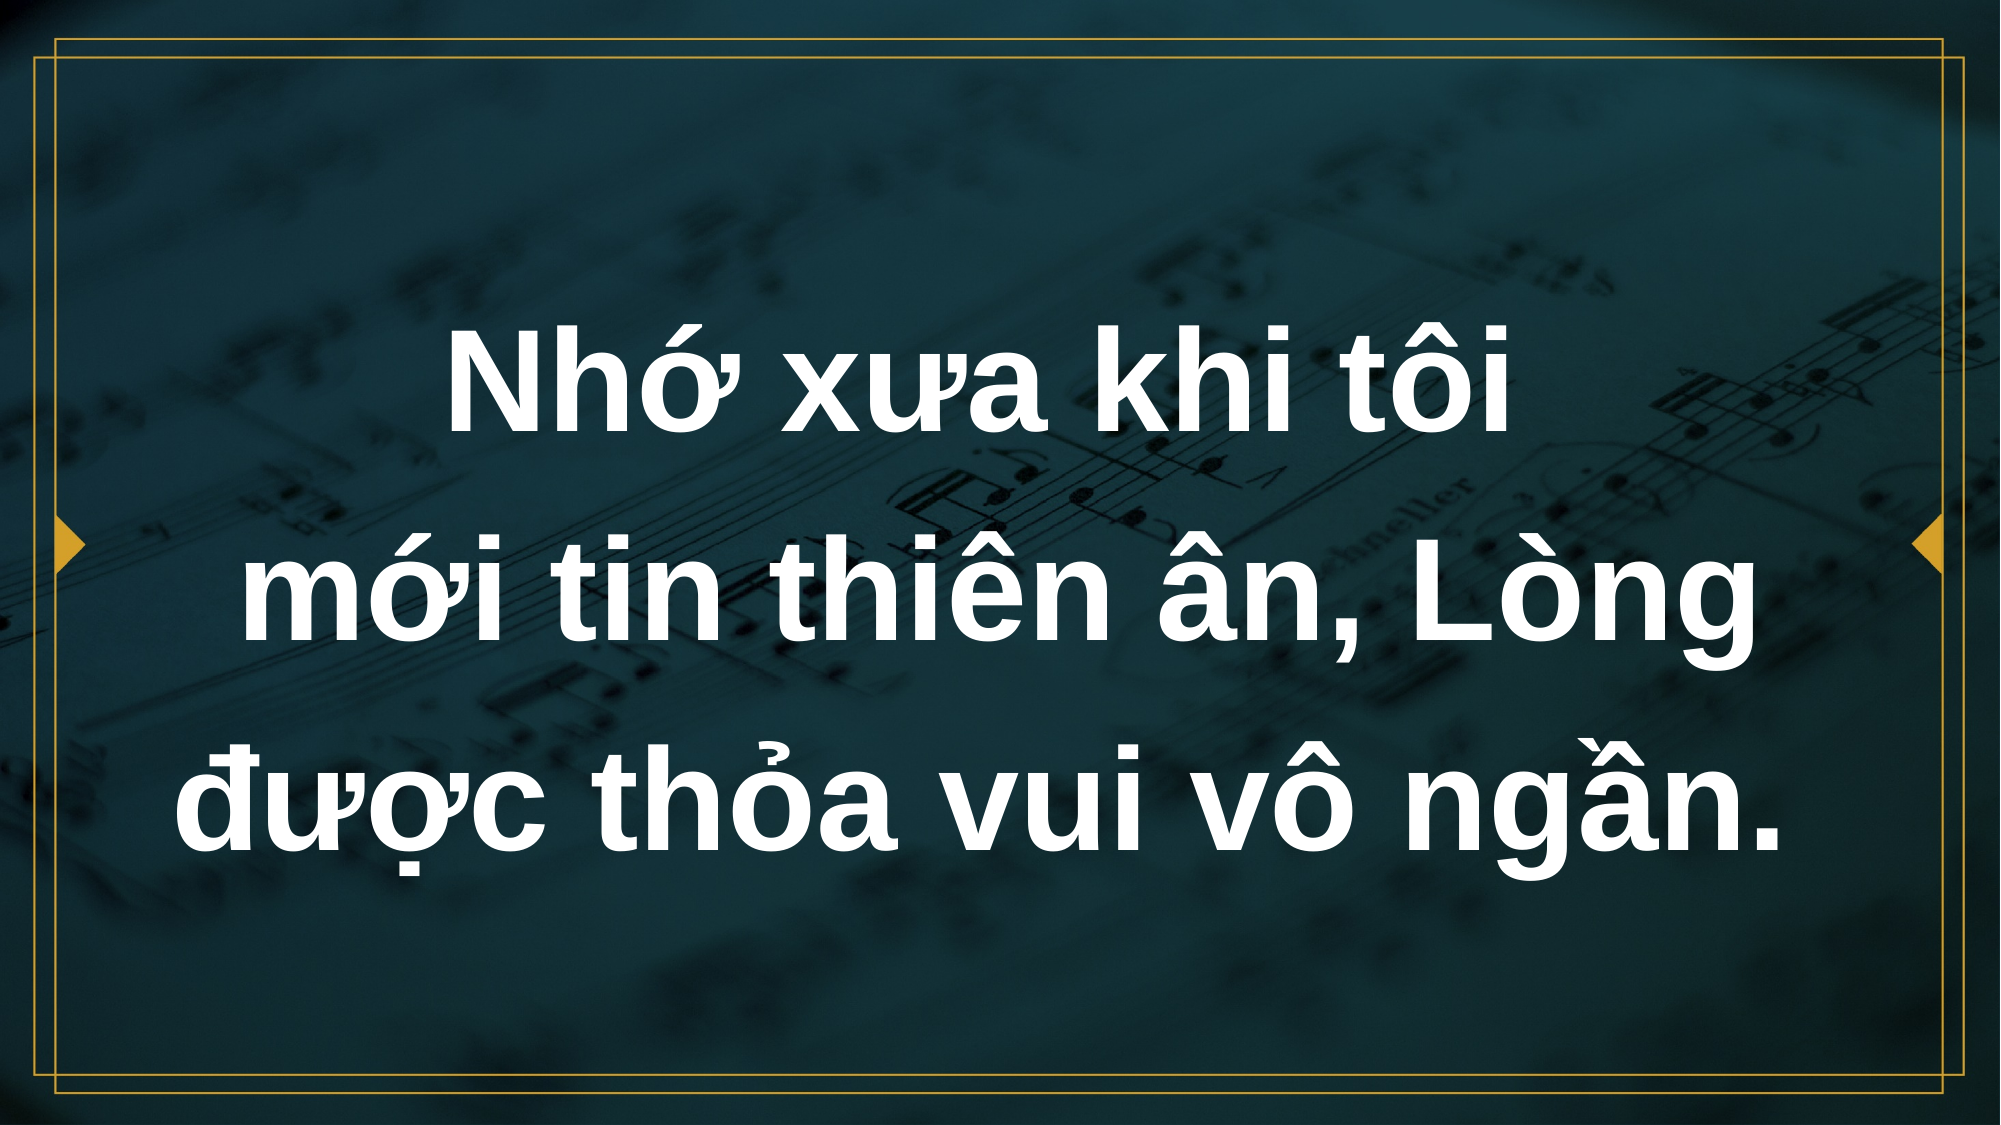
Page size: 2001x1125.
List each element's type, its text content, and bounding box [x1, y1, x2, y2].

picture [0, 0, 2000, 1125]
title Nhớ xưa khi tôi mới tin thiên ân, Lòng được thỏa vui vô ngần. [55, 53, 1945, 1077]
